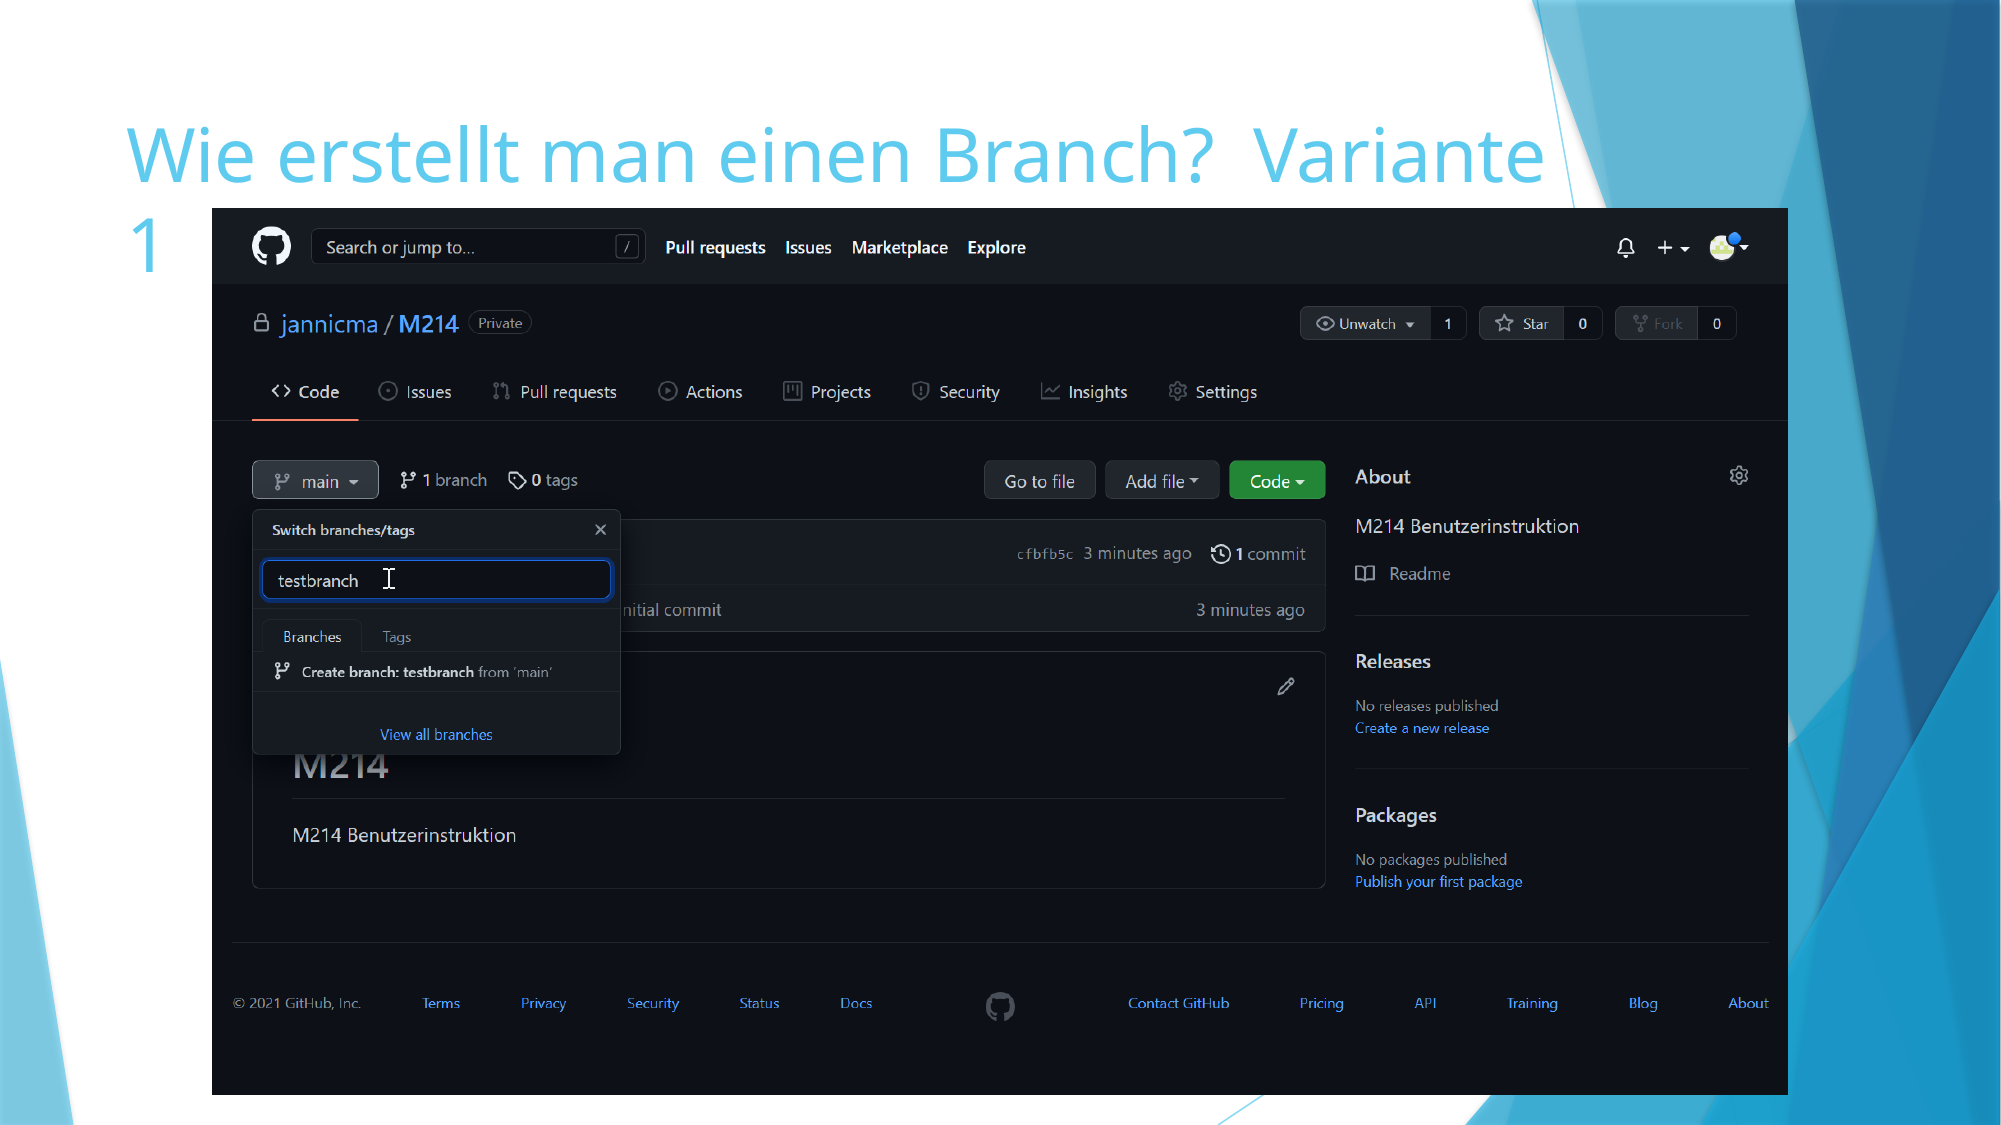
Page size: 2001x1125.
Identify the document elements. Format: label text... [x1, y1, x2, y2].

title Wie erstellt man einen Branch? Variante 1 [111, 99, 1602, 317]
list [212, 207, 1788, 1095]
